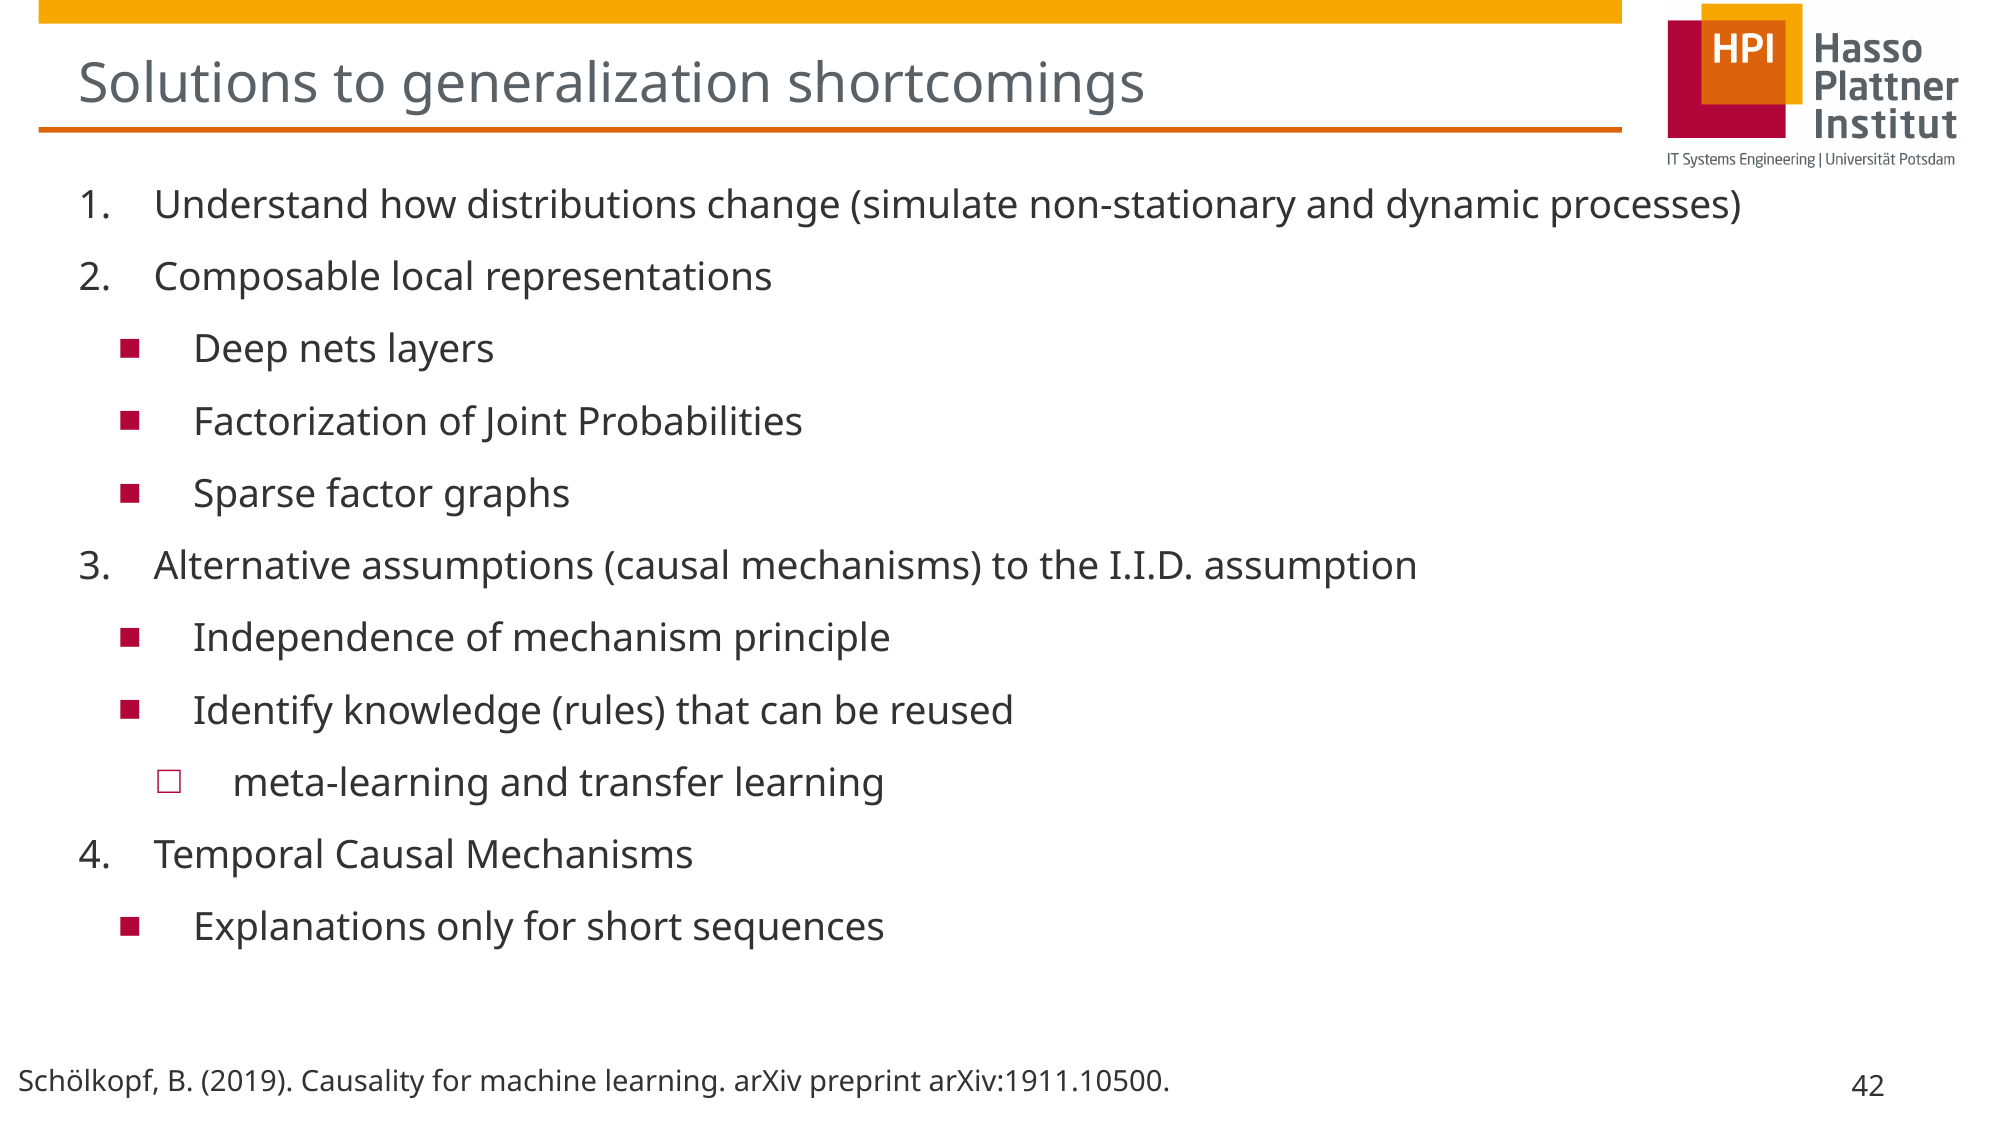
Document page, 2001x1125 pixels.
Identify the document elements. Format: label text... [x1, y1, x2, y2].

picture [1664, 0, 1965, 170]
slide_number 42 [1834, 1064, 1961, 1107]
text_box Schölkopf, B. (2019). Causality for machine learning. arXiv preprint arXiv:1911.10500. [3, 1055, 1477, 1105]
title Solutions to generalization shortcomings [78, 23, 1583, 115]
list Understand how distributions change (simulate non-stationary and dynamic processes) Composable local representations Deep nets layers Factorization of Joint Probabilities Sparse factor graphs Alternative assumptions (causal mechanisms) to the I.I.D. assumption Independence of mechanism principle Identify knowledge (rules) that can be reused meta-learning and transfer learning Temporal Causal Mechanisms Explanations only for short sequences [78, 170, 1961, 1032]
